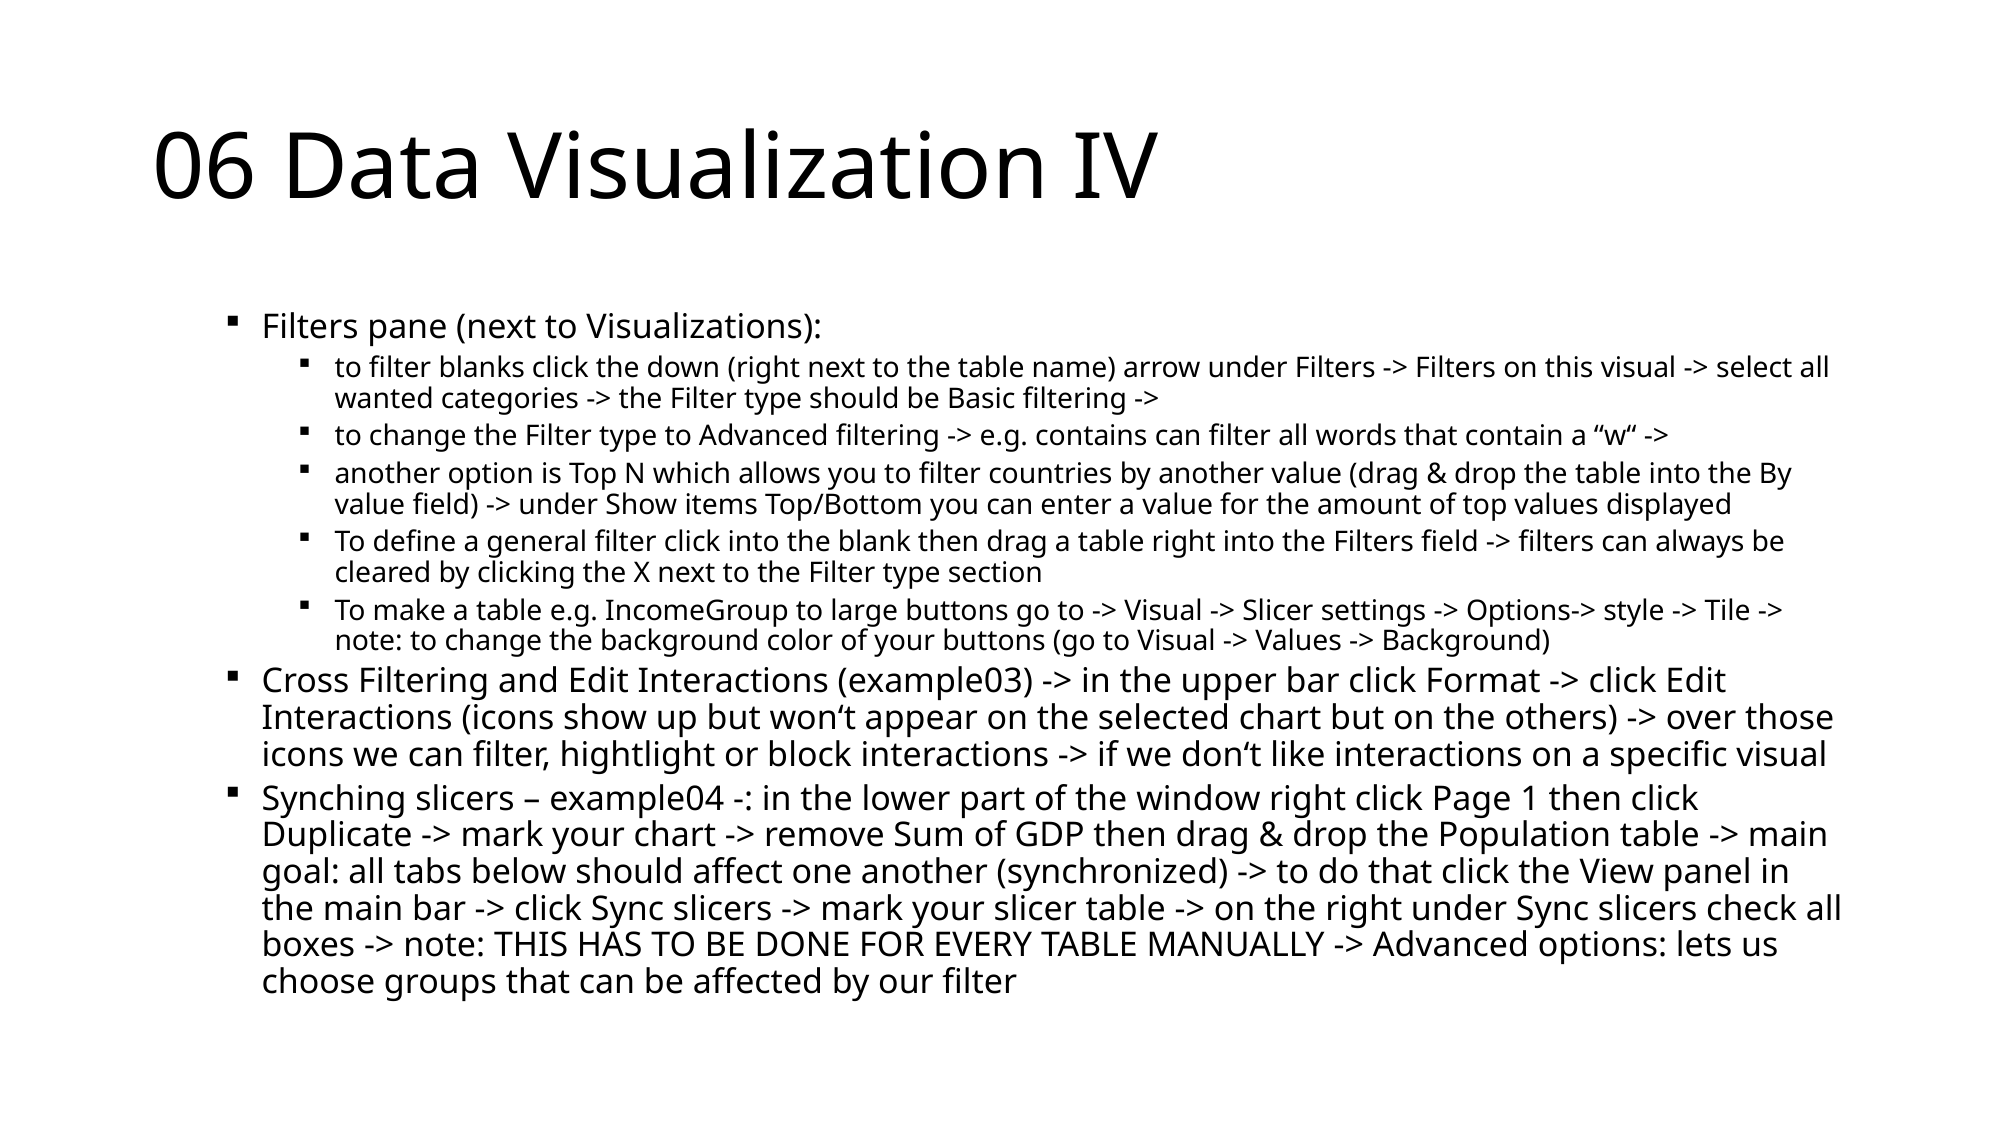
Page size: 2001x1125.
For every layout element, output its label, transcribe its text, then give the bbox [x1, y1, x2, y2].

title 06 Data Visualization IV [137, 59, 1863, 278]
list Filters pane (next to Visualizations): to filter blanks click the down (right next to the table name) arrow under Filters -> Filters on this visual -> select all wanted categories -> the Filter type should be Basic filtering -> to change the Filter type to Advanced filtering -> e.g. contains can filter all words that contain a “w“ -> another option is Top N which allows you to filter countries by another value (drag & drop the table into the By value field) -> under Show items Top/Bottom you can enter a value for the amount of top values displayed To define a general filter click into the blank then drag a table right into the Filters field -> filters can always be cleared by clicking the X next to the Filter type section To make a table e.g. IncomeGroup to large buttons go to -> Visual -> Slicer settings -> Options-> style -> Tile -> note: to change the background color of your buttons (go to Visual -> Values -> Background) Cross Filtering and Edit Interactions (example03) -> in the upper bar click Format -> click Edit Interactions (icons show up but won‘t appear on the selected chart but on the others) -> over those icons we can filter, hightlight or block interactions -> if we don‘t like interactions on a specific visual Synching slicers – example04 -: in the lower part of the window right click Page 1 then click Duplicate -> mark your chart -> remove Sum of GDP then drag & drop the Population table -> main goal: all tabs below should affect one another (synchronized) -> to do that click the View panel in the main bar -> click Sync slicers -> mark your slicer table -> on the right under Sync slicers check all boxes -> note: THIS HAS TO BE DONE FOR EVERY TABLE MANUALLY -> Advanced options: lets us choose groups that can be affected by our filter [137, 302, 1863, 1028]
